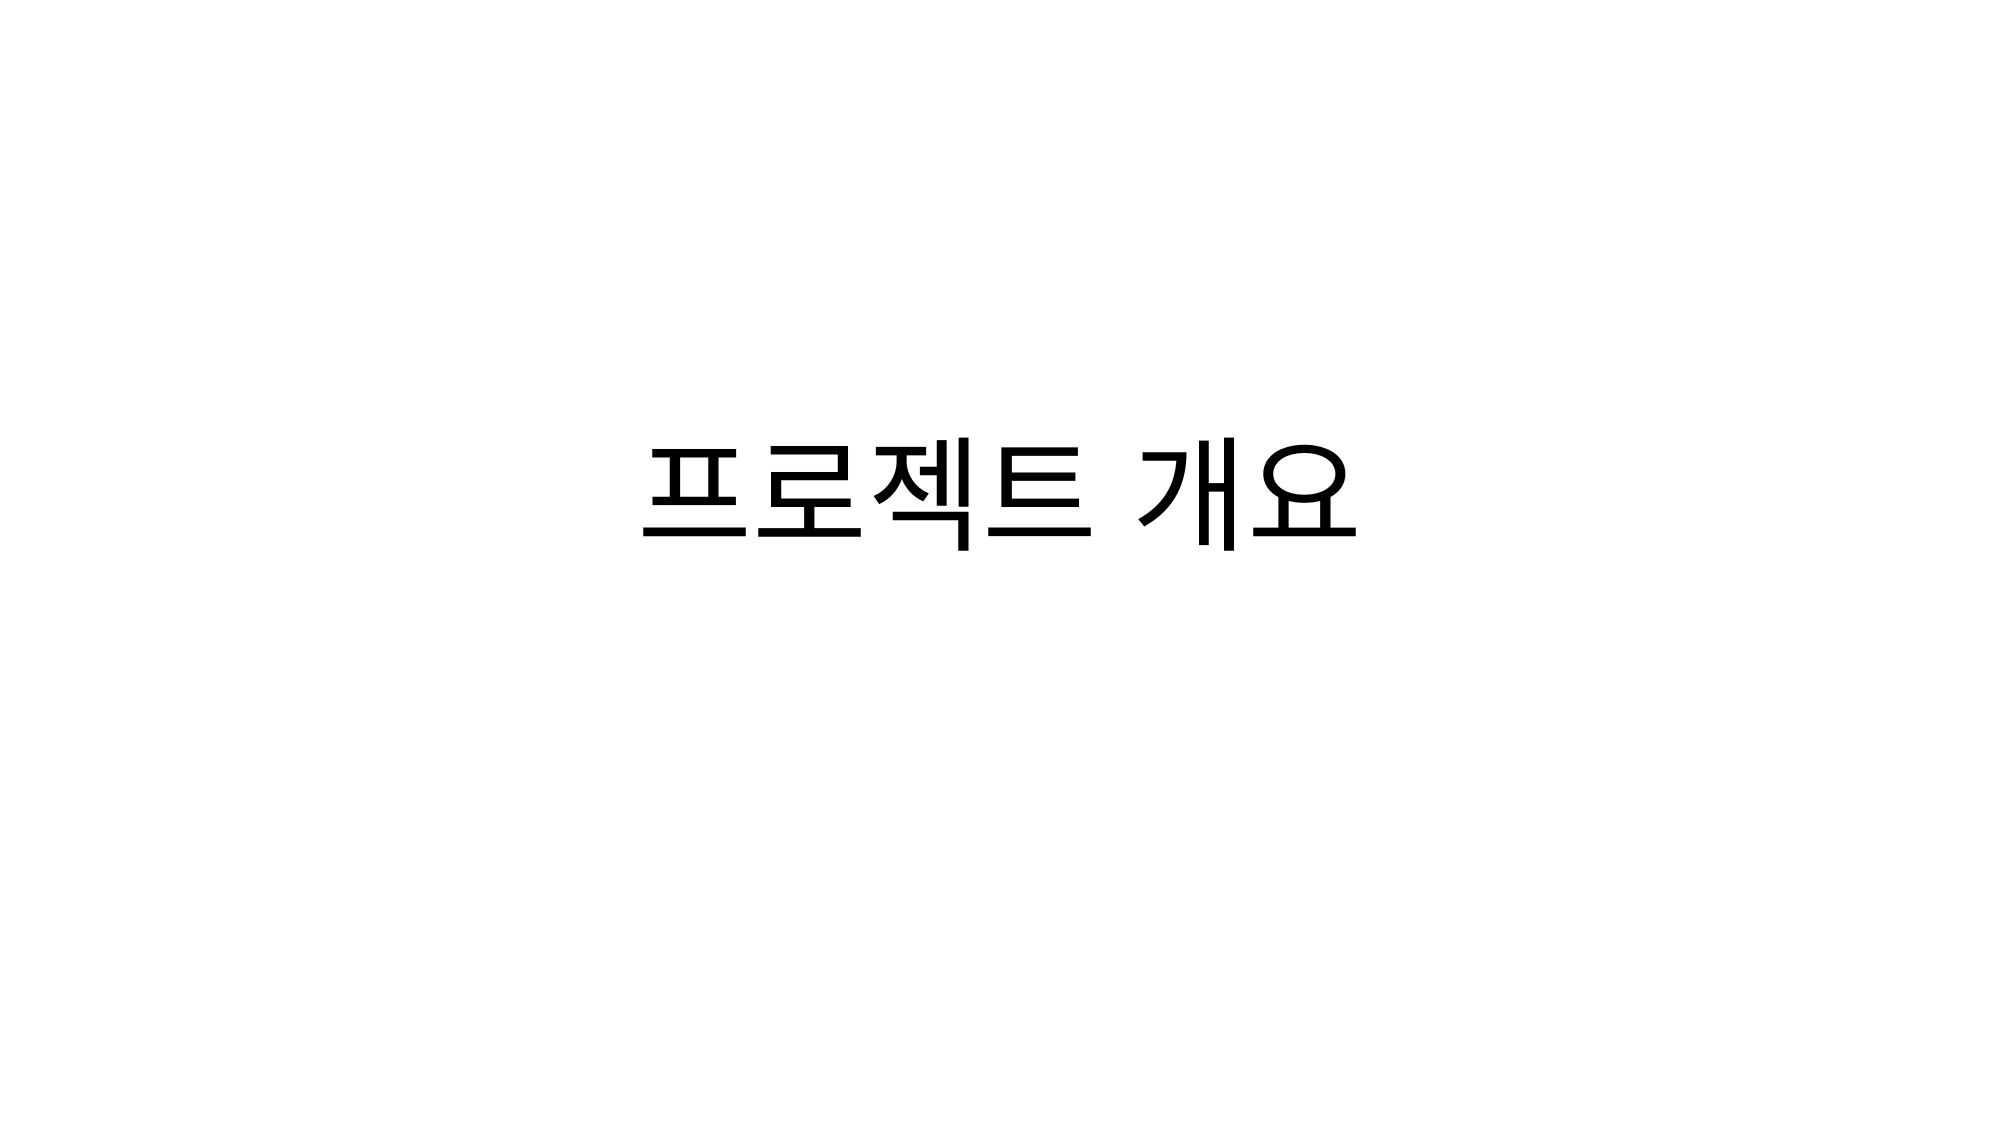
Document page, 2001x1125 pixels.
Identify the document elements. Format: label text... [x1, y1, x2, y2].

title 프로젝트 개요 [249, 184, 1750, 576]
